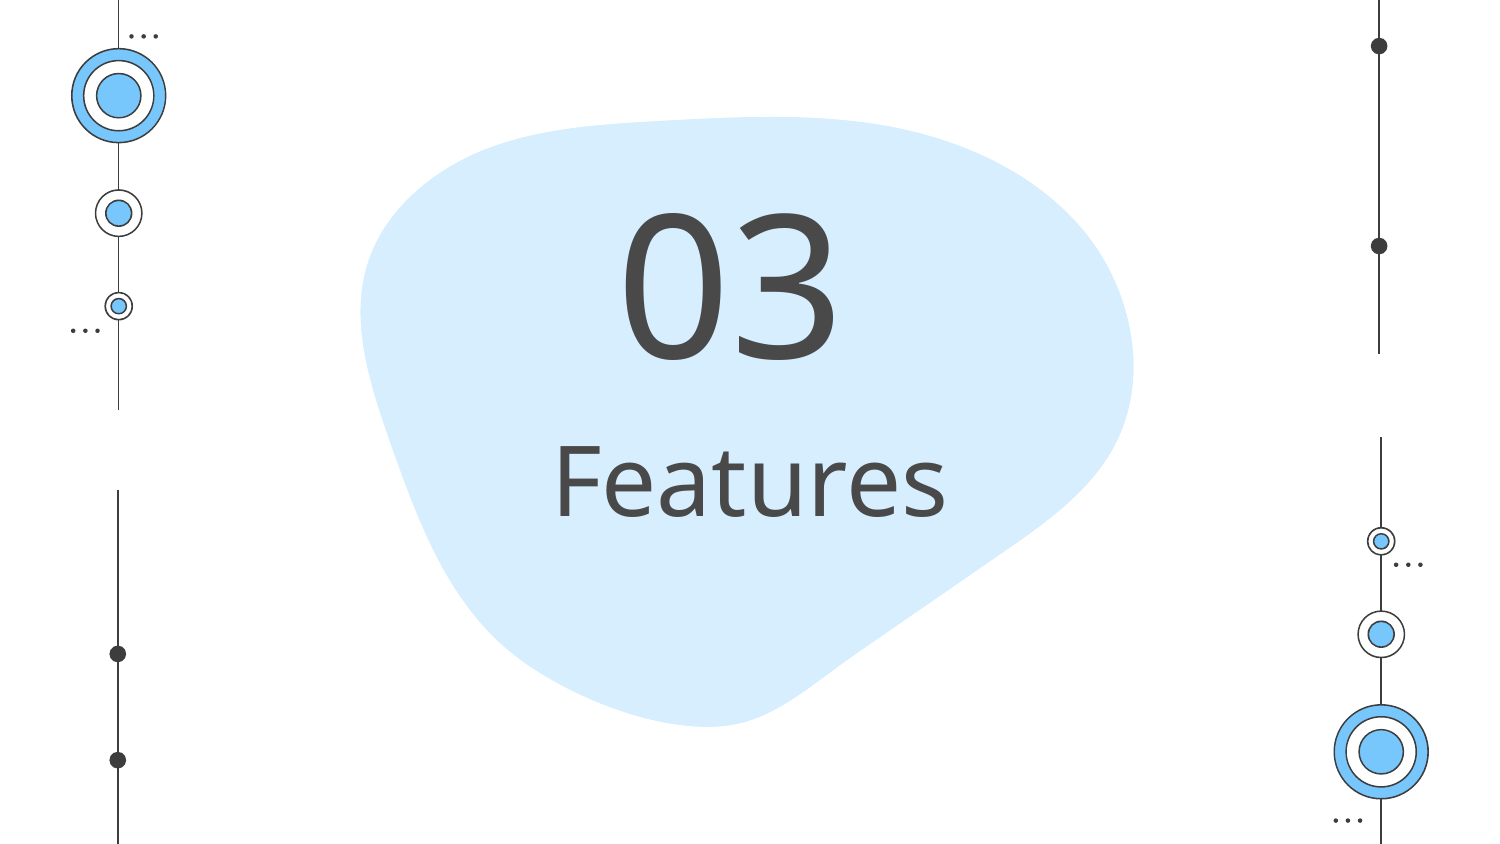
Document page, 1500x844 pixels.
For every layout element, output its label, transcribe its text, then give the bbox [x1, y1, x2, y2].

title 03 [487, 190, 975, 366]
title Features [487, 366, 1013, 588]
